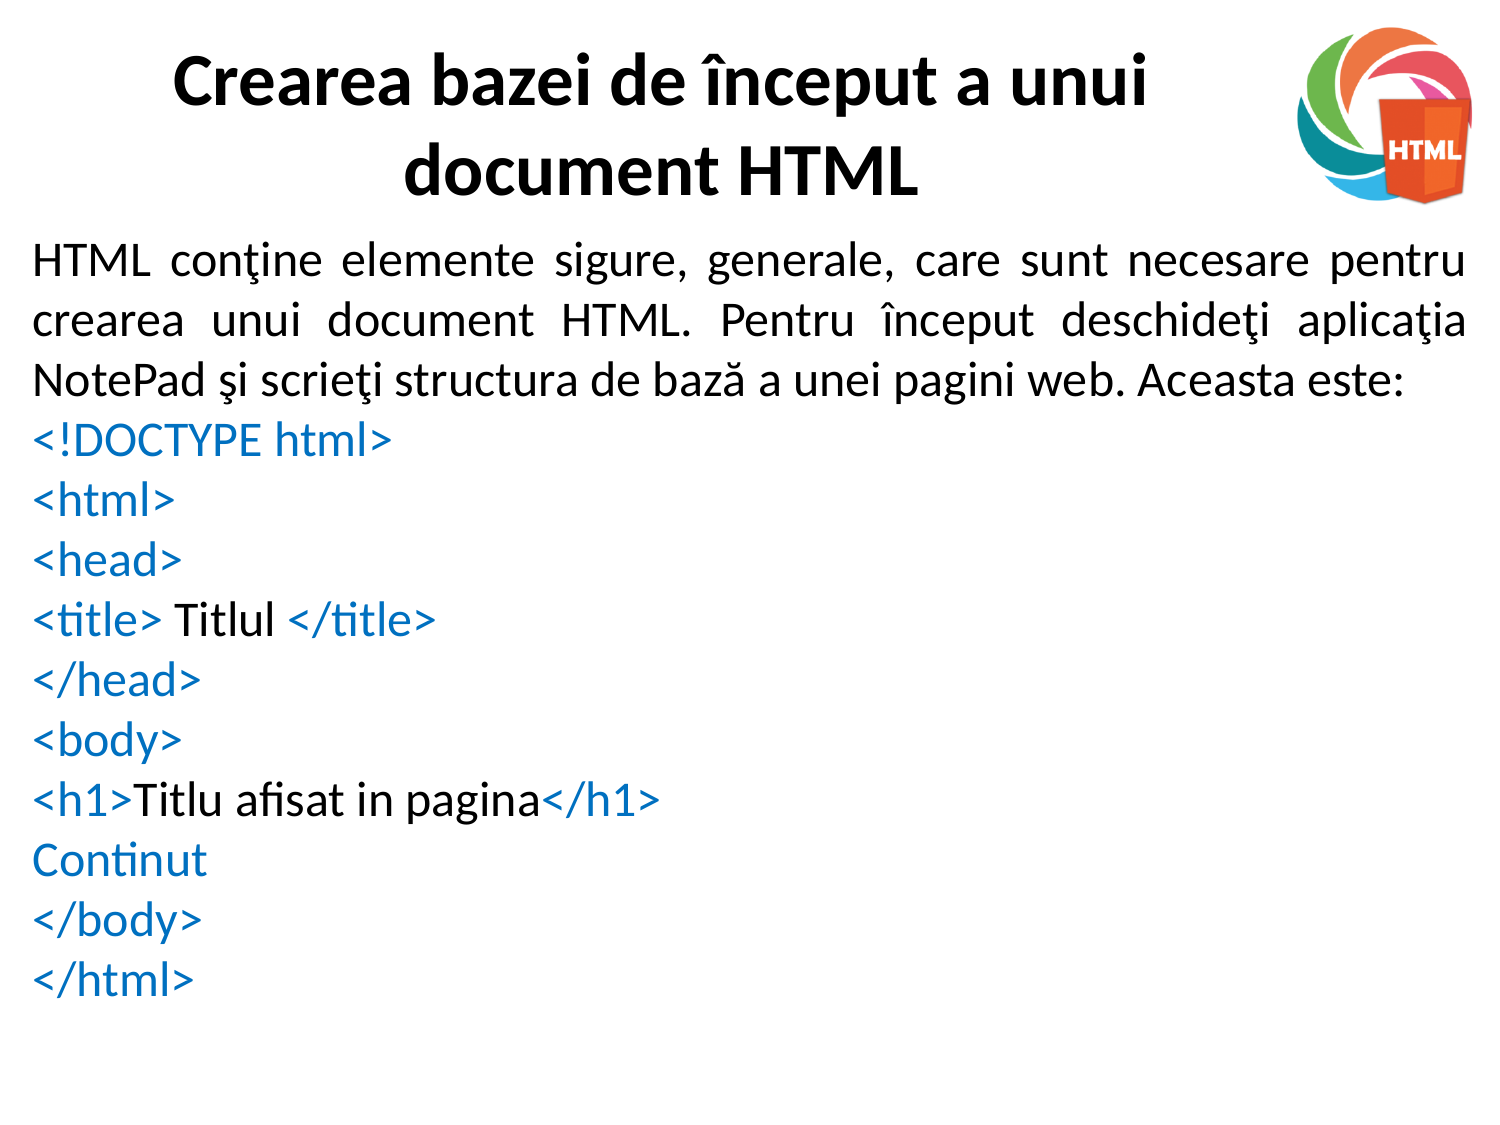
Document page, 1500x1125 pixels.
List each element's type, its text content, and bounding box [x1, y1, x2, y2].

picture [1269, 0, 1500, 231]
title Crearea bazei de început a unui document HTML [29, 44, 1264, 197]
text_box HTML conţine elemente sigure, generale, care sunt necesare pentru crearea unui document HTML. Pentru început deschideţi aplicaţia NotePad şi scrieţi structura de bază a unei pagini web. Aceasta este: <!DOCTYPE html> <html> <head> <title> Titlul </title> </head> <body> <h1>Titlu afisat in pagina</h1> Continut </body> </html> [17, 218, 1483, 1014]
